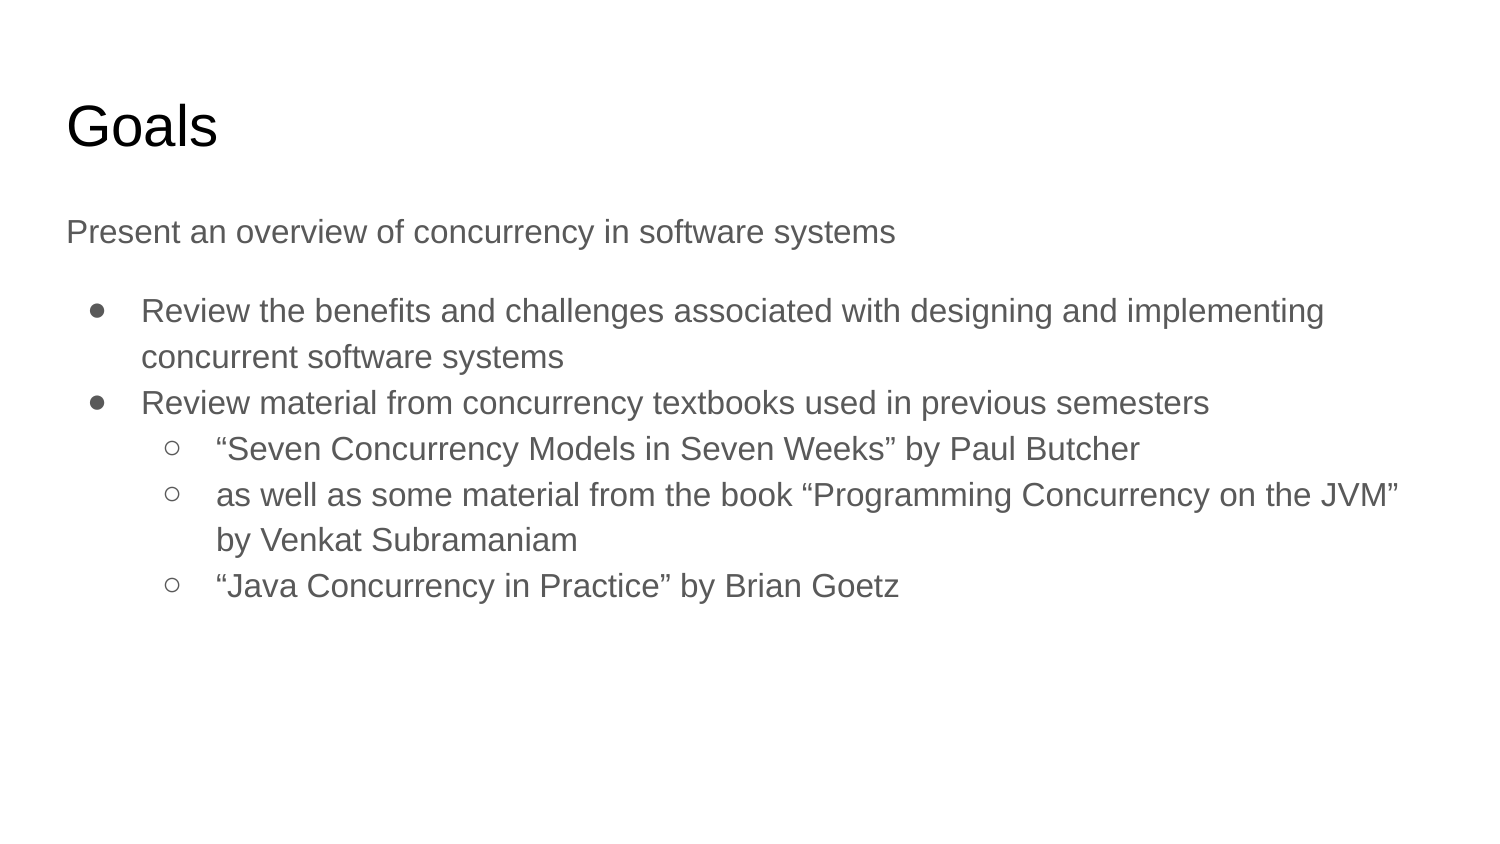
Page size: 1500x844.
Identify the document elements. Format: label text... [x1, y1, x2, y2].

title Goals [51, 72, 1449, 167]
list Present an overview of concurrency in software systems Review the benefits and challenges associated with designing and implementing concurrent software systems Review material from concurrency textbooks used in previous semesters “Seven Concurrency Models in Seven Weeks” by Paul Butcher as well as some material from the book “Programming Concurrency on the JVM” by Venkat Subramaniam “Java Concurrency in Practice” by Brian Goetz [51, 189, 1449, 750]
